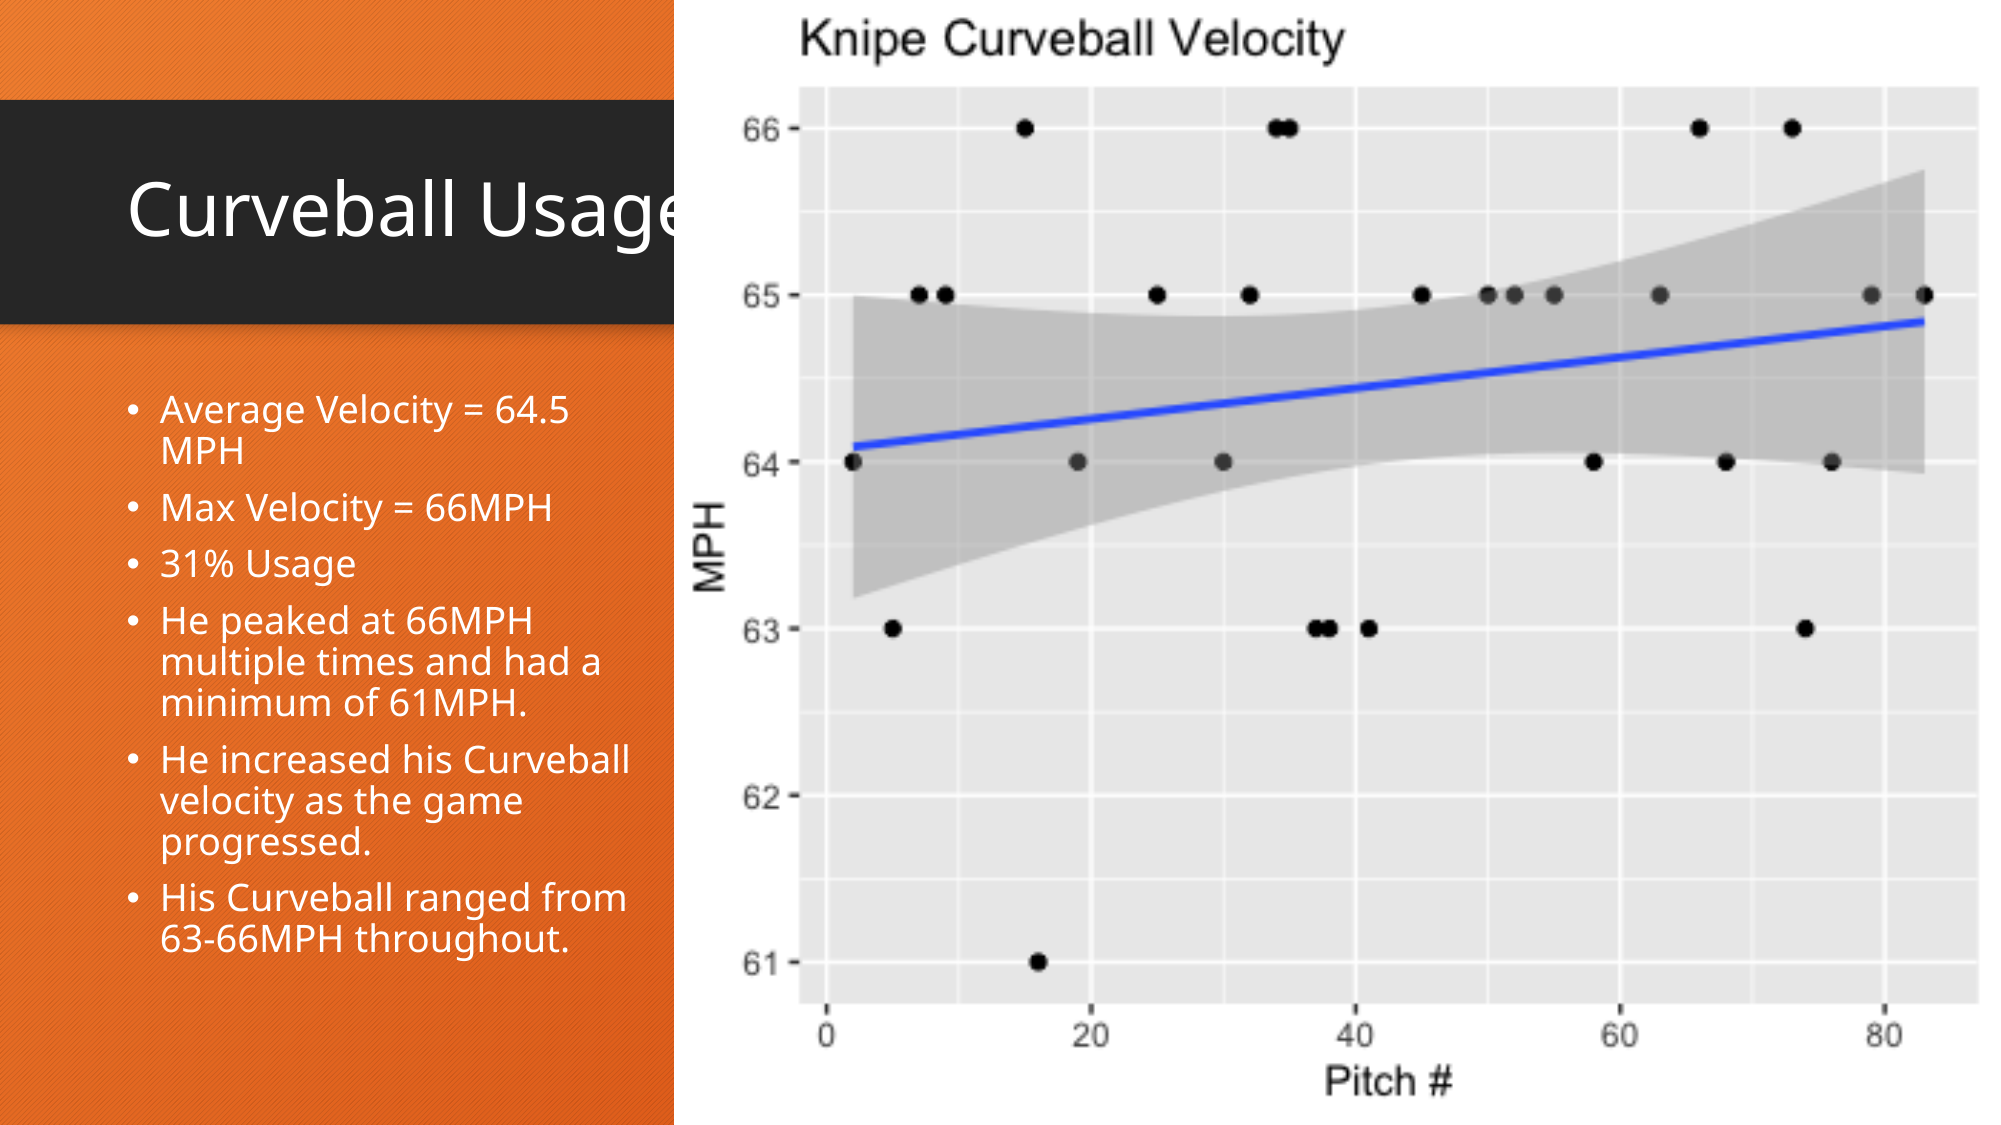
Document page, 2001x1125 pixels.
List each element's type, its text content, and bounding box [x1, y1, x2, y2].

title Curveball Usage [111, 123, 674, 301]
picture [0, 0, 2000, 1125]
list Average Velocity = 64.5 MPH Max Velocity = 66MPH 31% Usage He peaked at 66MPH multiple times and had a minimum of 61MPH. He increased his Curveball velocity as the game progressed. His Curveball ranged from 63-66MPH throughout. [111, 383, 674, 974]
